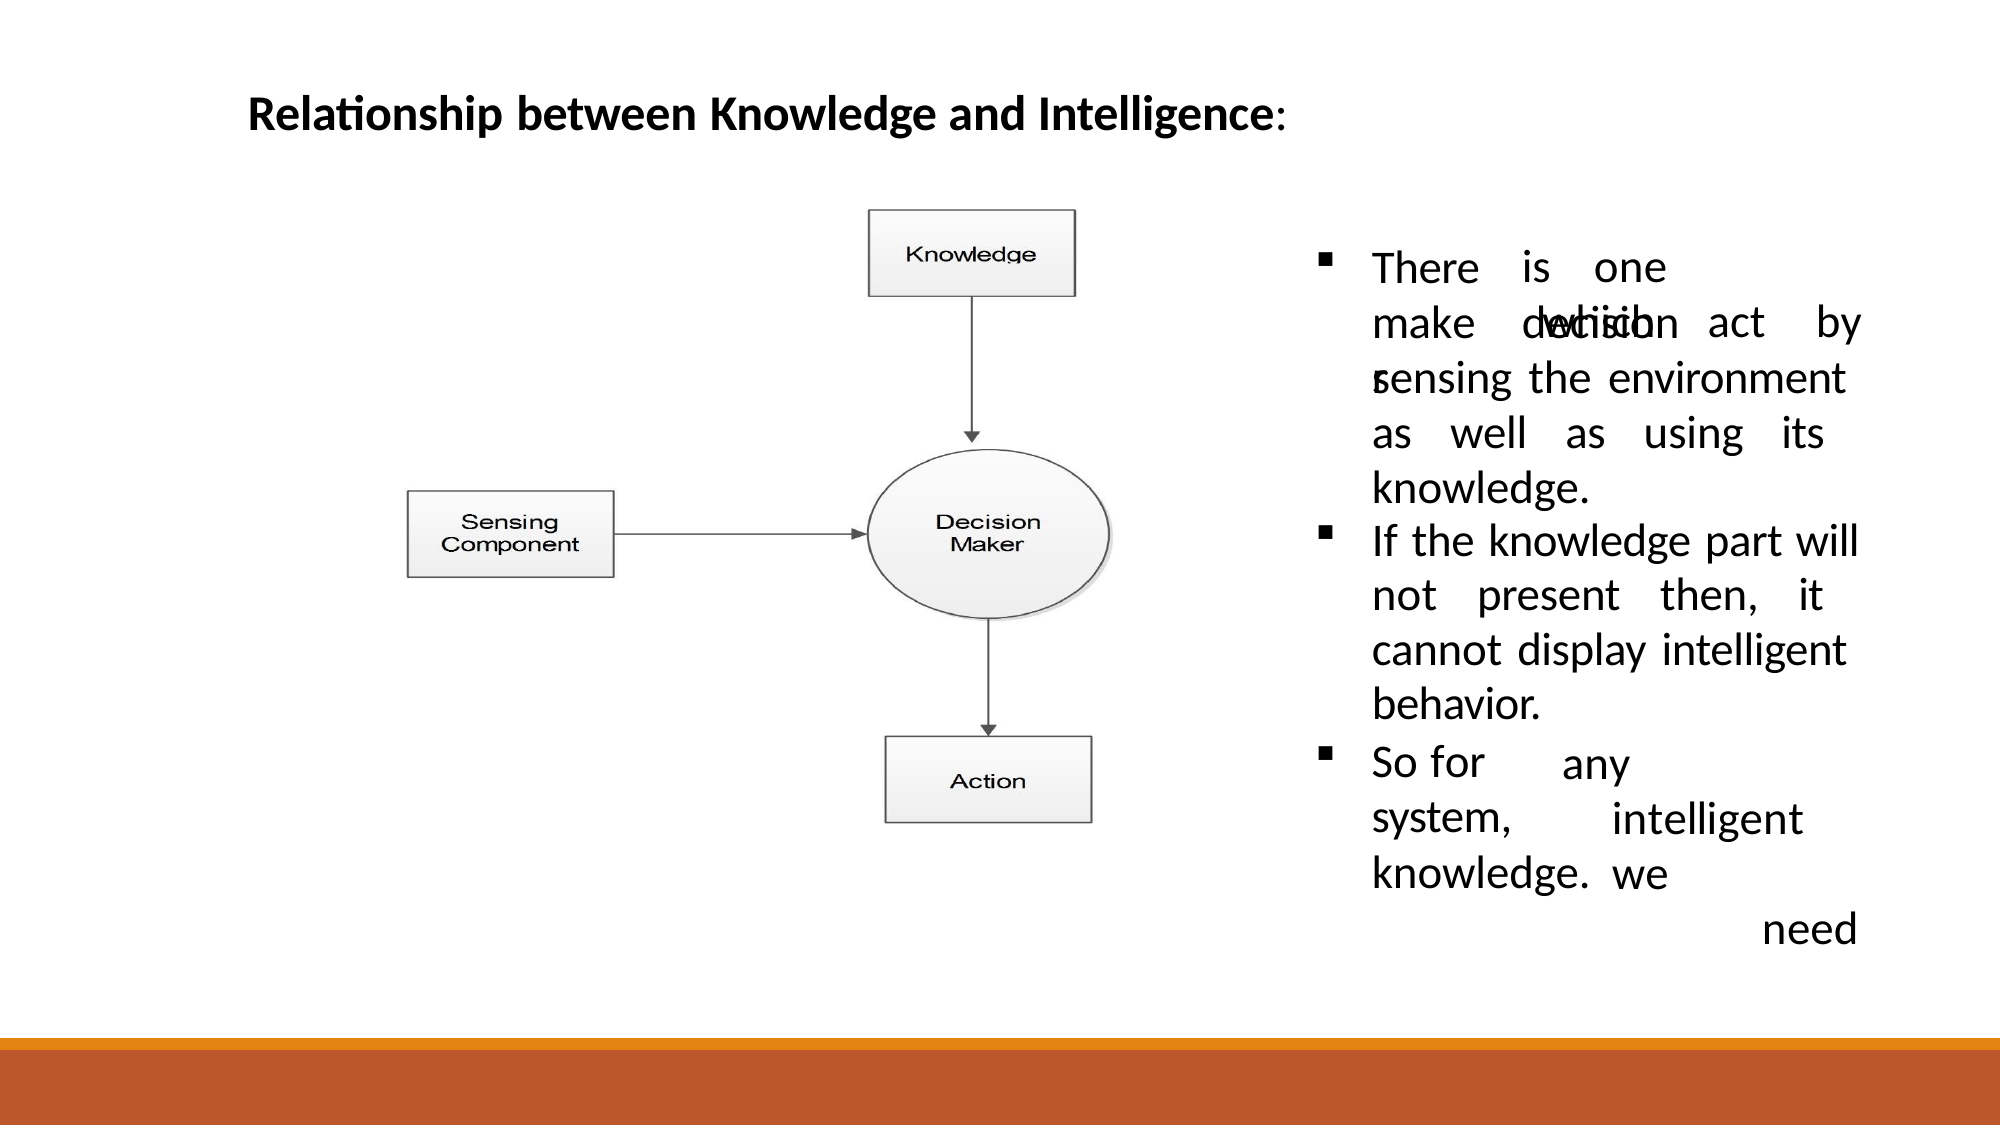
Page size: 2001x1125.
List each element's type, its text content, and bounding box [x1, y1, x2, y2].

text_box There maker [1313, 233, 1492, 343]
text_box sensing the environment as well as using its knowledge. If the knowledge part will not present then, it cannot display intelligent behavior. [1313, 343, 1864, 731]
text_box is one decision [1519, 233, 1863, 343]
title Relationship between Knowledge and Intelligence: [245, 78, 1298, 269]
text_box system, [1369, 784, 1518, 839]
text_box any intelligent we need [1559, 729, 1864, 954]
text_box which act by [1539, 288, 1863, 343]
picture [404, 208, 1116, 824]
text_box So for [1312, 729, 1519, 788]
text_box knowledge. [1369, 839, 1595, 898]
